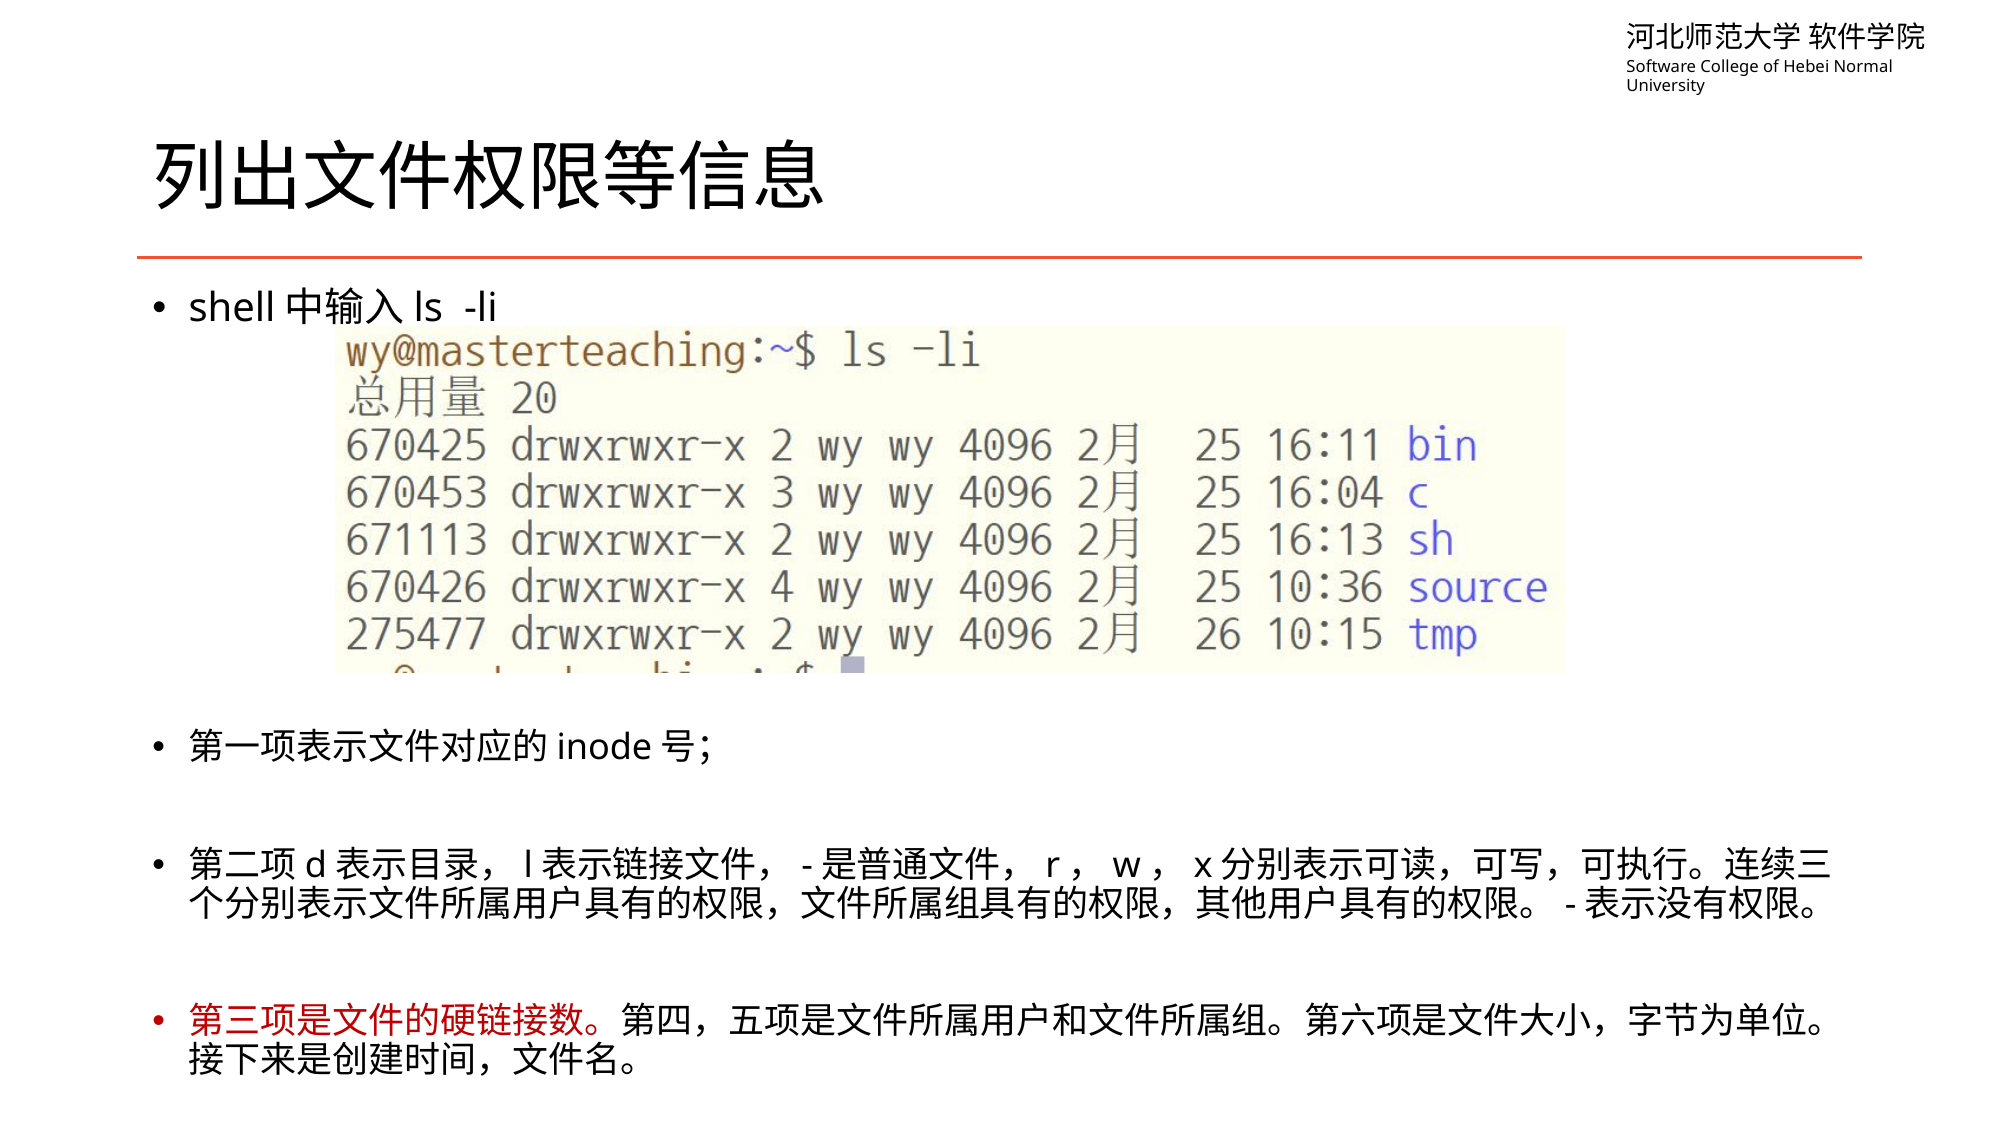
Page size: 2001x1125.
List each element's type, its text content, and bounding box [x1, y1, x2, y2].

list shell中输入ls -li 第一项表示文件对应的inode号； 第二项d表示目录，l表示链接文件，-是普通文件，r，w，x分别表示可读，可写，可执行。连续三个分别表示文件所属用户具有的权限，文件所属组具有的权限，其他用户具有的权限。-表示没有权限。 第三项是文件的硬链接数。第四，五项是文件所属用户和文件所属组。第六项是文件大小，字节为单位。接下来是创建时间，文件名。 [137, 279, 1863, 1100]
picture [335, 326, 1565, 674]
title 列出文件权限等信息 [137, 120, 1863, 237]
